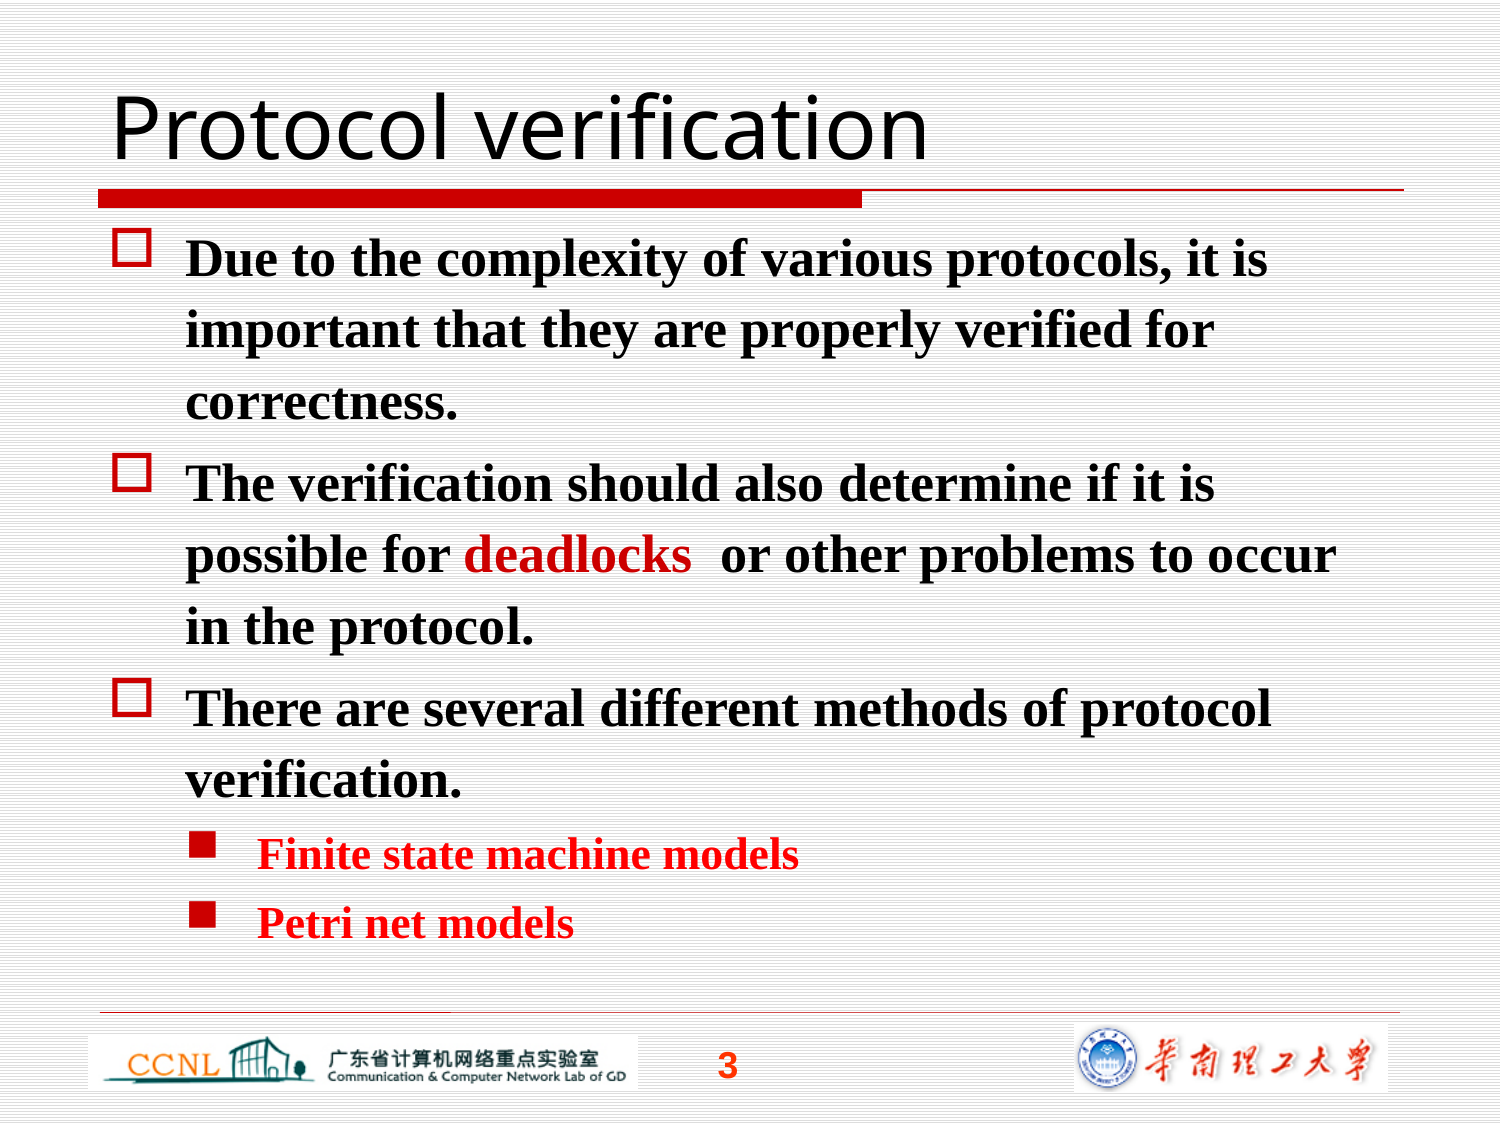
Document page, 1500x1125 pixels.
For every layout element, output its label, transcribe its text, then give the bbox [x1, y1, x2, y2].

picture [1074, 1024, 1388, 1092]
picture [88, 1034, 638, 1090]
title Protocol verification [93, 49, 1407, 185]
list Due to the complexity of various protocols, it is important that they are properly verified for correctness. The verification should also determine if it is possible for deadlocks or other problems to occur in the protocol. There are several different methods of protocol verification. Finite state machine models Petri net models [92, 207, 1406, 988]
